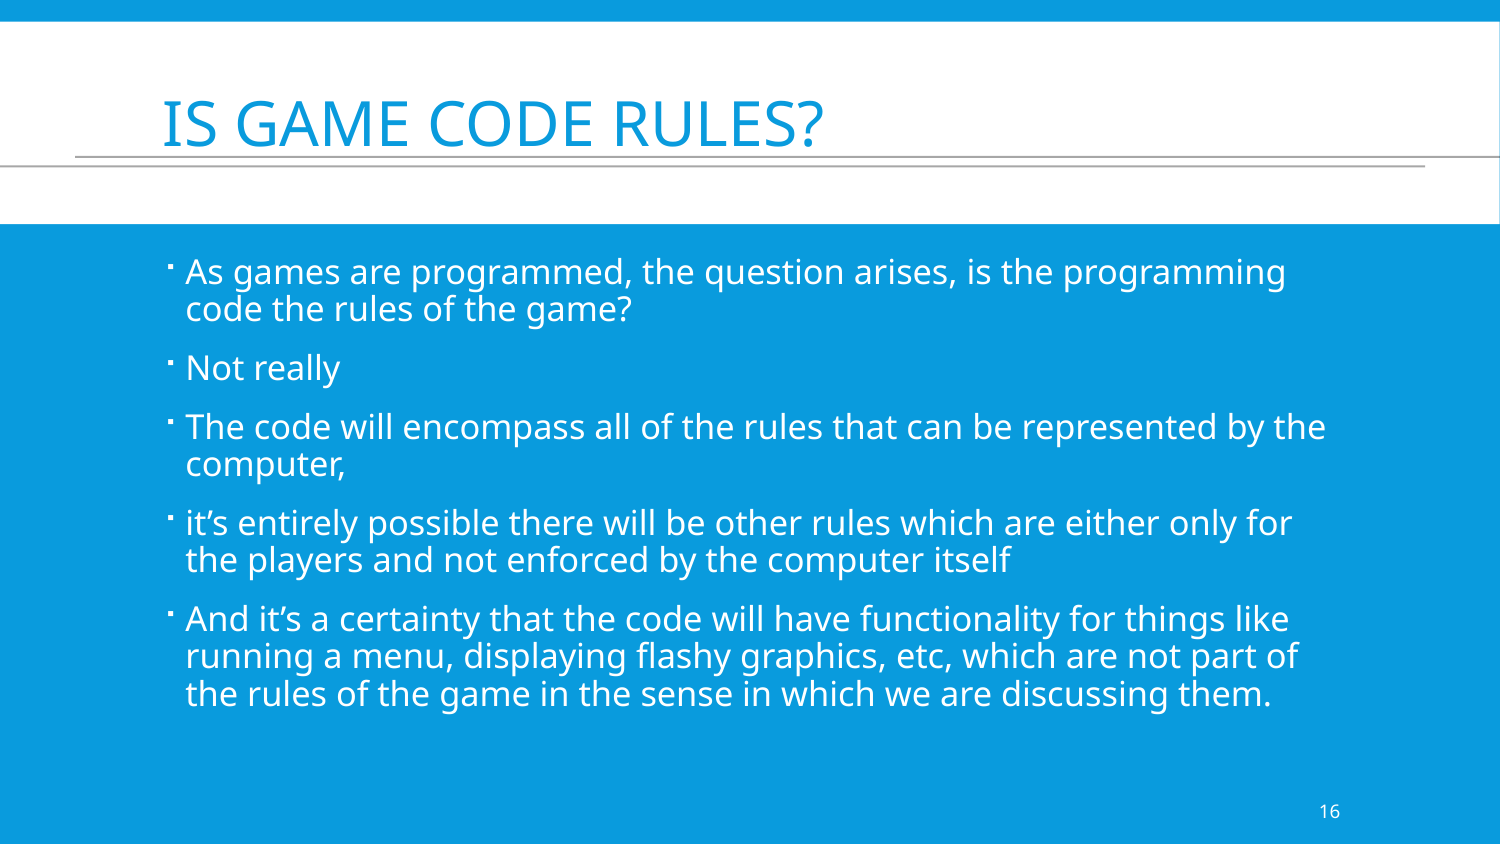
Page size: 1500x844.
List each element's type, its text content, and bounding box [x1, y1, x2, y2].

title Is game code rules? [147, 34, 1352, 221]
list As games are programmed, the question arises, is the programming code the rules of the game? Not really The code will encompass all of the rules that can be represented by the computer, it’s entirely possible there will be other rules which are either only for the players and not enforced by the computer itself And it’s a certainty that the code will have functionality for things like running a menu, displaying flashy graphics, etc, which are not part of the rules of the game in the sense in which we are discussing them. [147, 247, 1352, 765]
slide_number 16 [1311, 790, 1428, 836]
